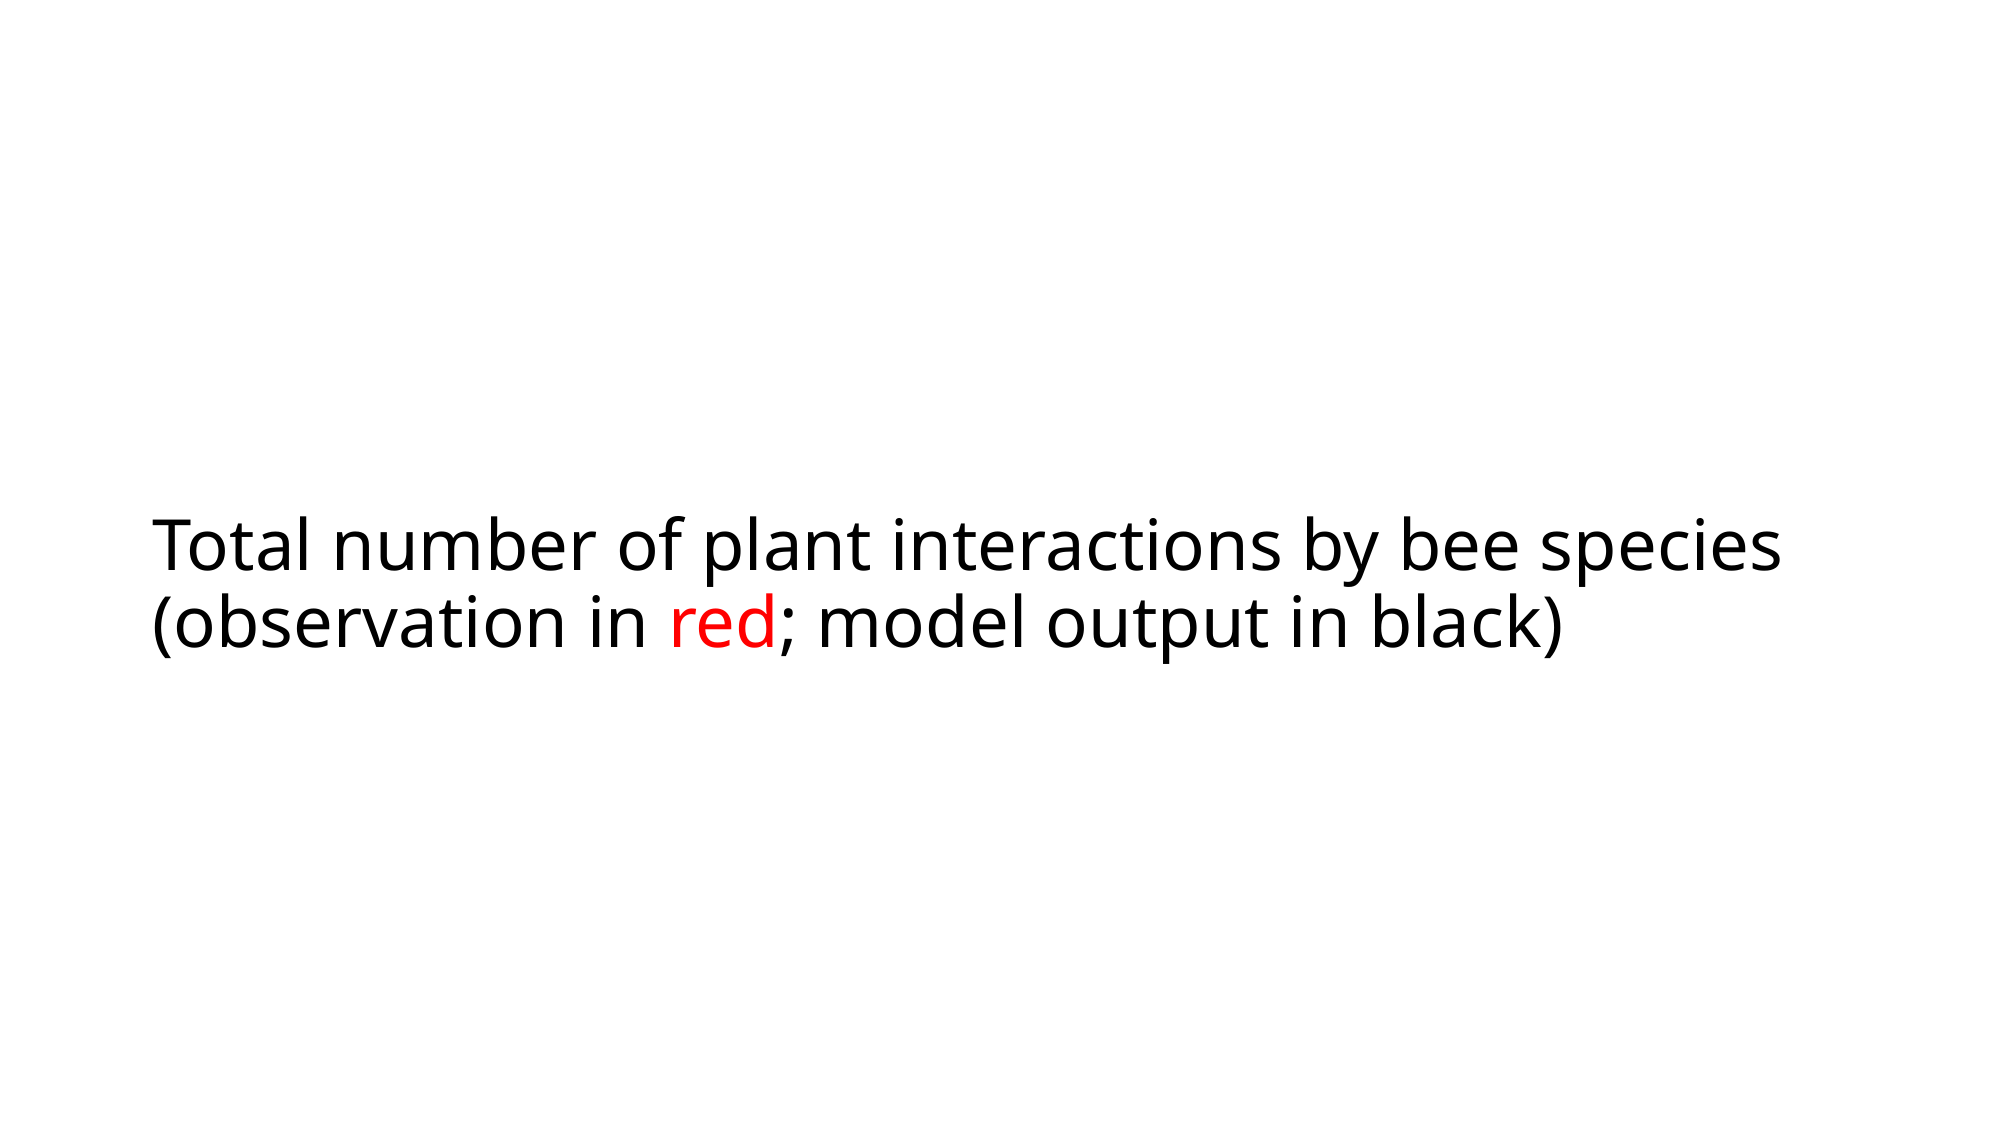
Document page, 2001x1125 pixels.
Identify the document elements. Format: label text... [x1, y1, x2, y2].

title Total number of plant interactions by bee species (observation in red; model output in black) [137, 477, 1863, 695]
